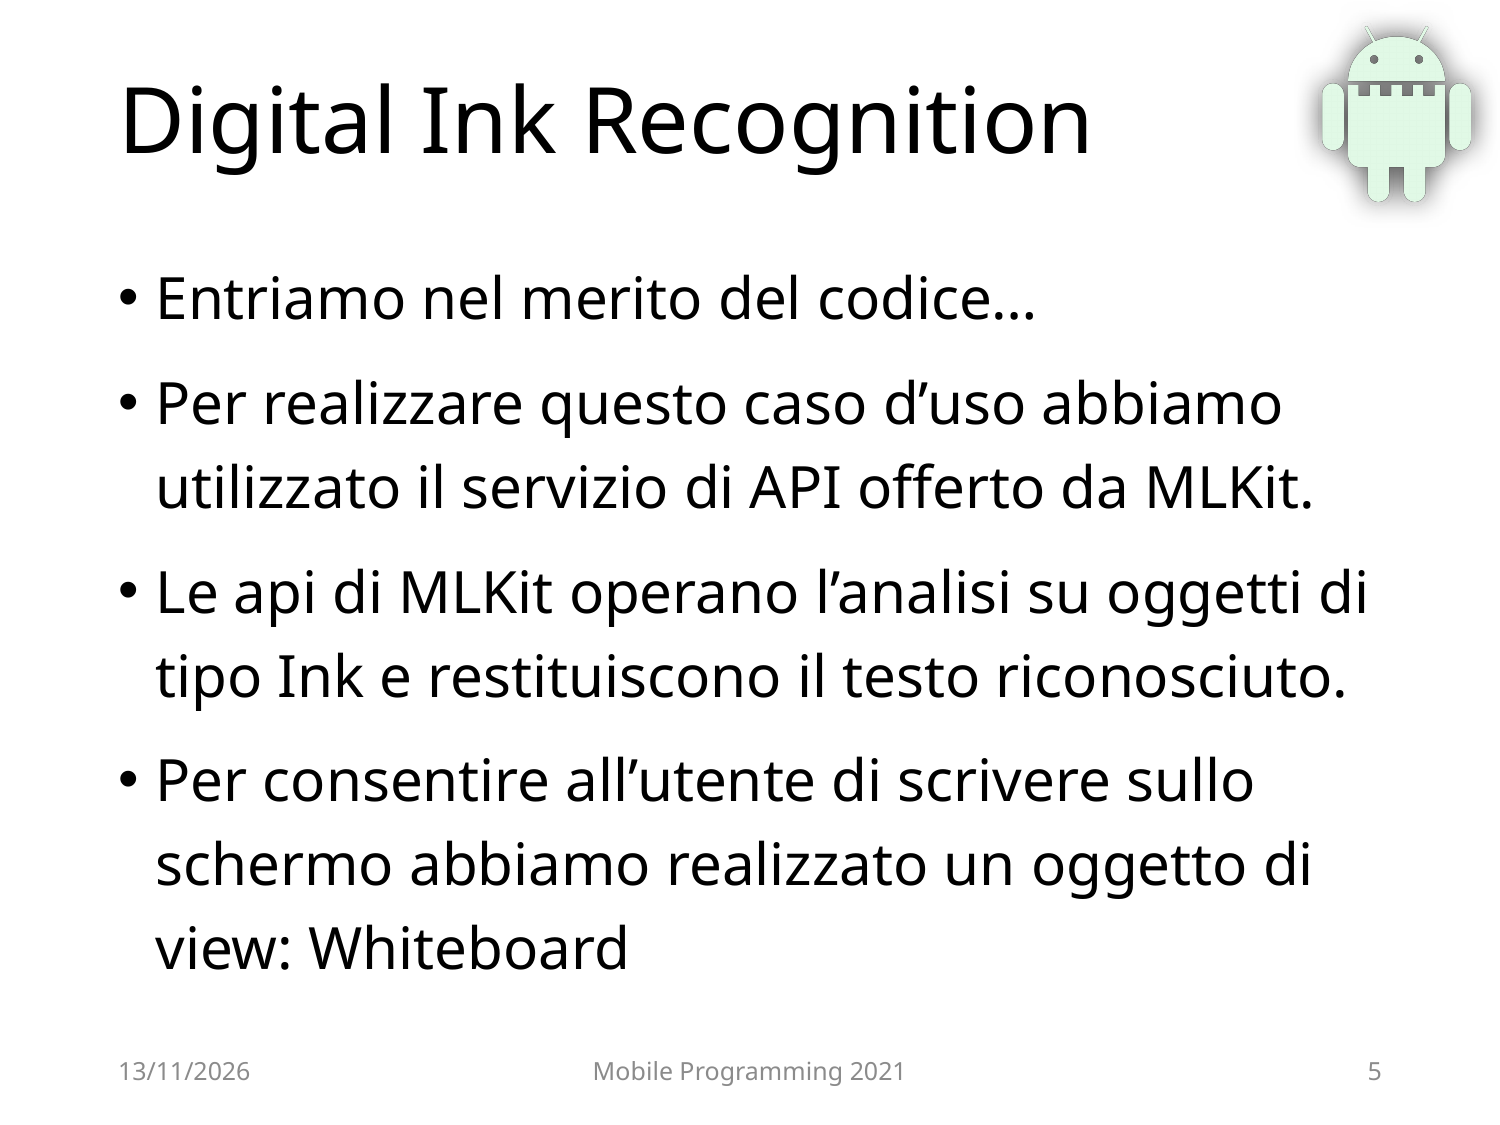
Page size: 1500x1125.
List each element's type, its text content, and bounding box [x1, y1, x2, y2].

list Entriamo nel merito del codice… Per realizzare questo caso d’uso abbiamo utilizzato il servizio di API offerto da MLKit. Le api di MLKit operano l’analisi su oggetti di tipo Ink e restituiscono il testo riconosciuto. Per consentire all’utente di scrivere sullo schermo abbiamo realizzato un oggetto di view: Whiteboard [103, 239, 1475, 1007]
picture [1318, 22, 1475, 206]
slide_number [103, 1042, 441, 1103]
title Digital Ink Recognition [103, 59, 1397, 188]
footer Mobile Programming 2021 [496, 1042, 1004, 1103]
slide_number 5 [1059, 1042, 1397, 1103]
